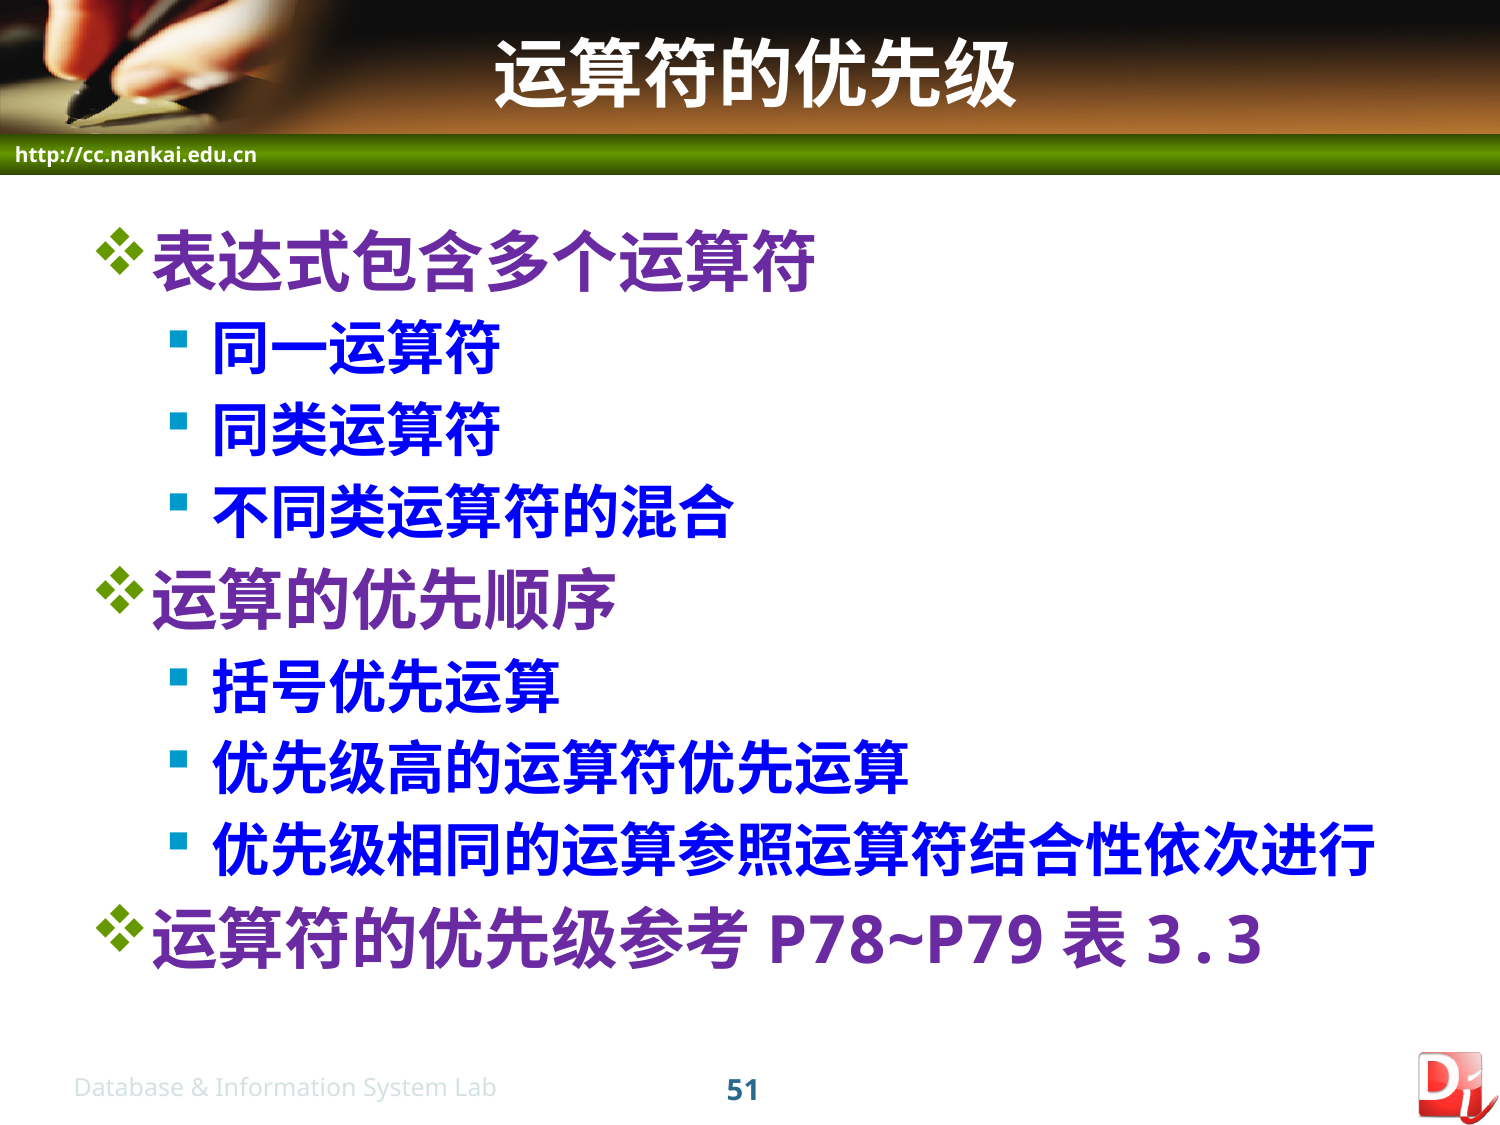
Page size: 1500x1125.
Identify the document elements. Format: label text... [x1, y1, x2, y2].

title 运算符的优先级 [74, 24, 1438, 118]
picture [1417, 1052, 1500, 1125]
footer Database & Information System Lab [58, 1064, 598, 1114]
list 表达式包含多个运算符 同一运算符 同类运算符 不同类运算符的混合 运算的优先顺序 括号优先运算 优先级高的运算符优先运算 优先级相同的运算参照运算符结合性依次进行 运算符的优先级参考P78~P79表3.3 [74, 212, 1413, 1038]
slide_number 51 [607, 1063, 880, 1112]
picture [0, 0, 1500, 134]
